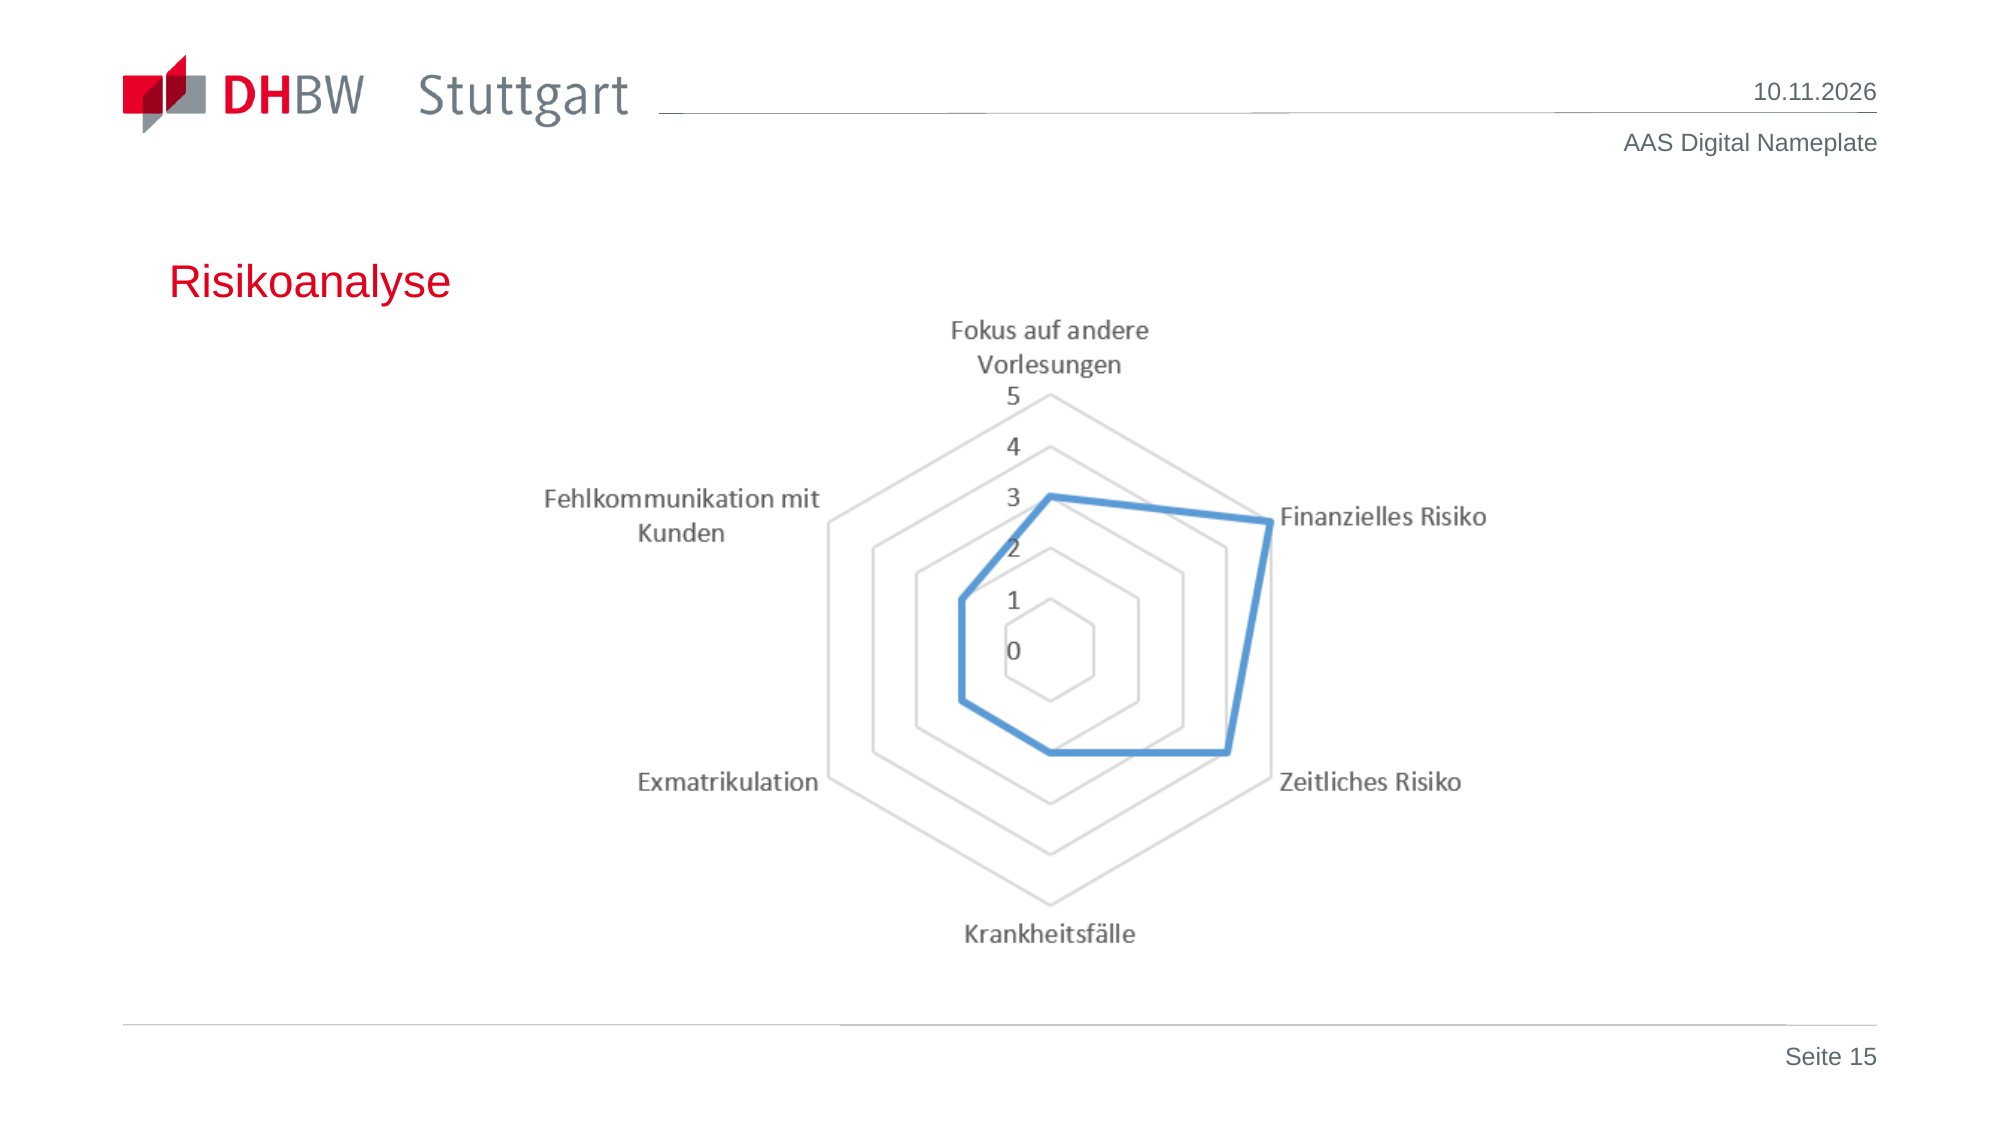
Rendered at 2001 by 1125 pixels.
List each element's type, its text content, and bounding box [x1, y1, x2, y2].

title Risikoanalyse [153, 177, 1877, 315]
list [535, 314, 1496, 956]
picture [123, 55, 630, 133]
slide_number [1494, 67, 1893, 114]
slide_number Seite 15 [1707, 1033, 1893, 1108]
